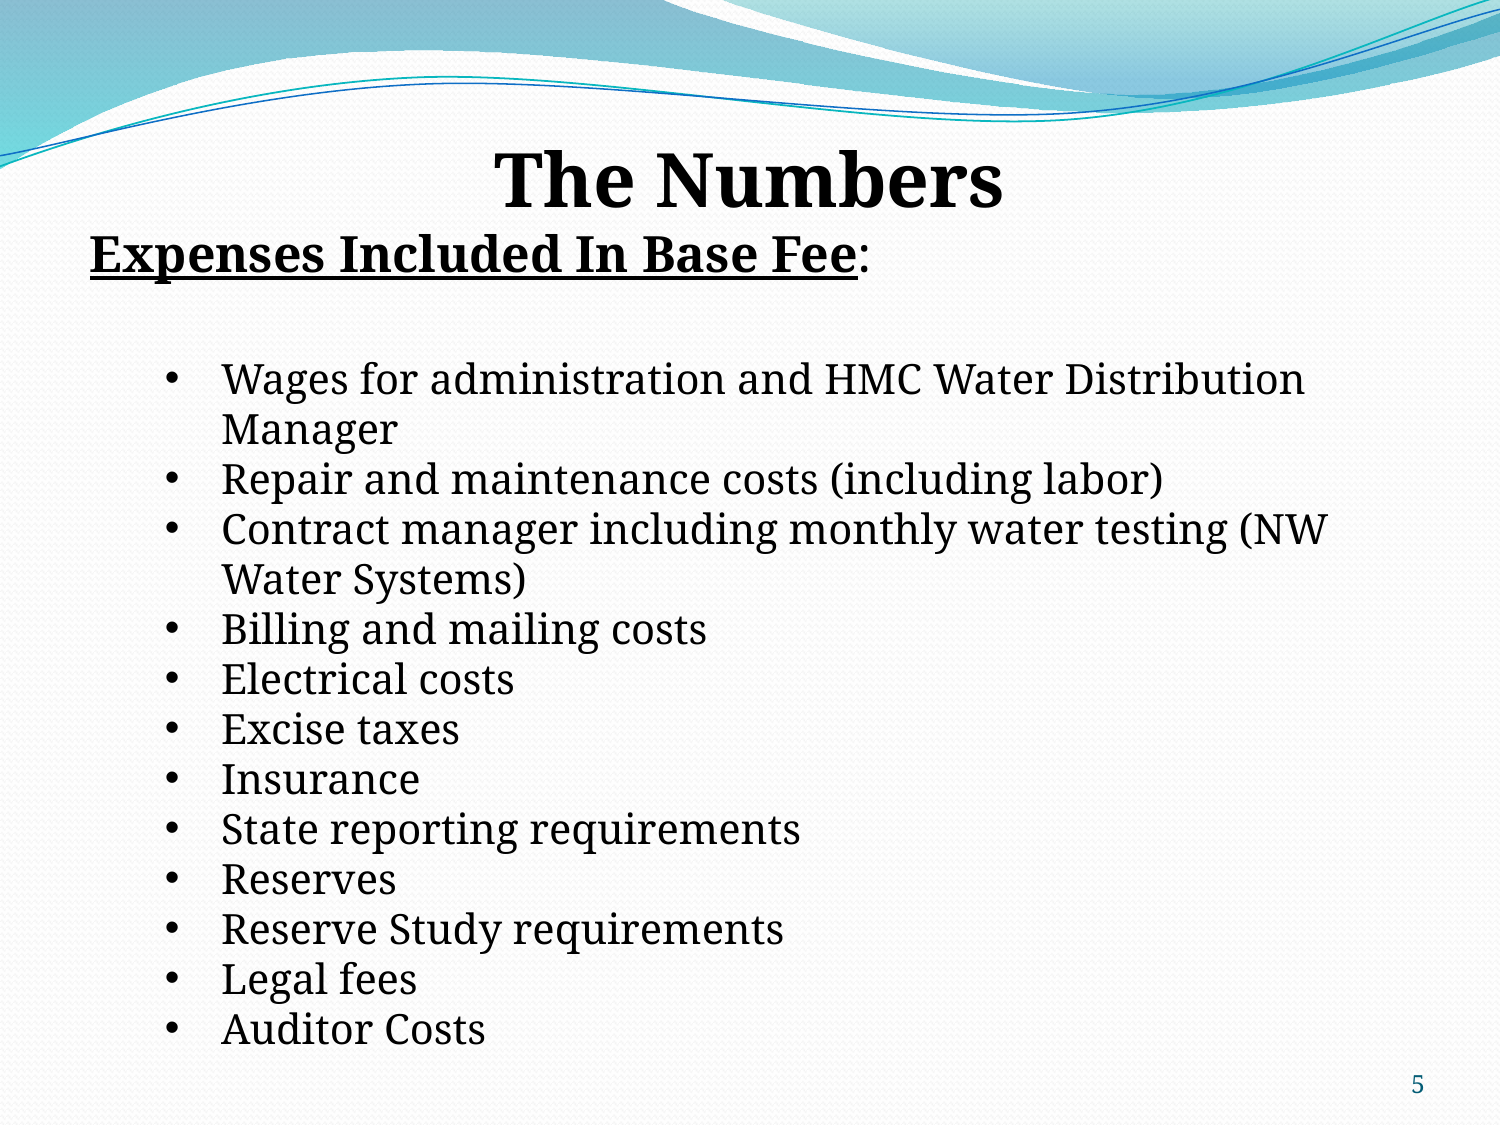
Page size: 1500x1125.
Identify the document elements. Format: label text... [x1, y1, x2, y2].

text_box The Numbers Expenses Included In Base Fee: Wages for administration and HMC Water Distribution Manager Repair and maintenance costs (including labor) Contract manager including monthly water testing (NW Water Systems) Billing and mailing costs Electrical costs Excise taxes Insurance State reporting requirements Reserves Reserve Study requirements Legal fees Auditor Costs [74, 125, 1425, 1120]
slide_number 5 [1299, 1042, 1425, 1103]
